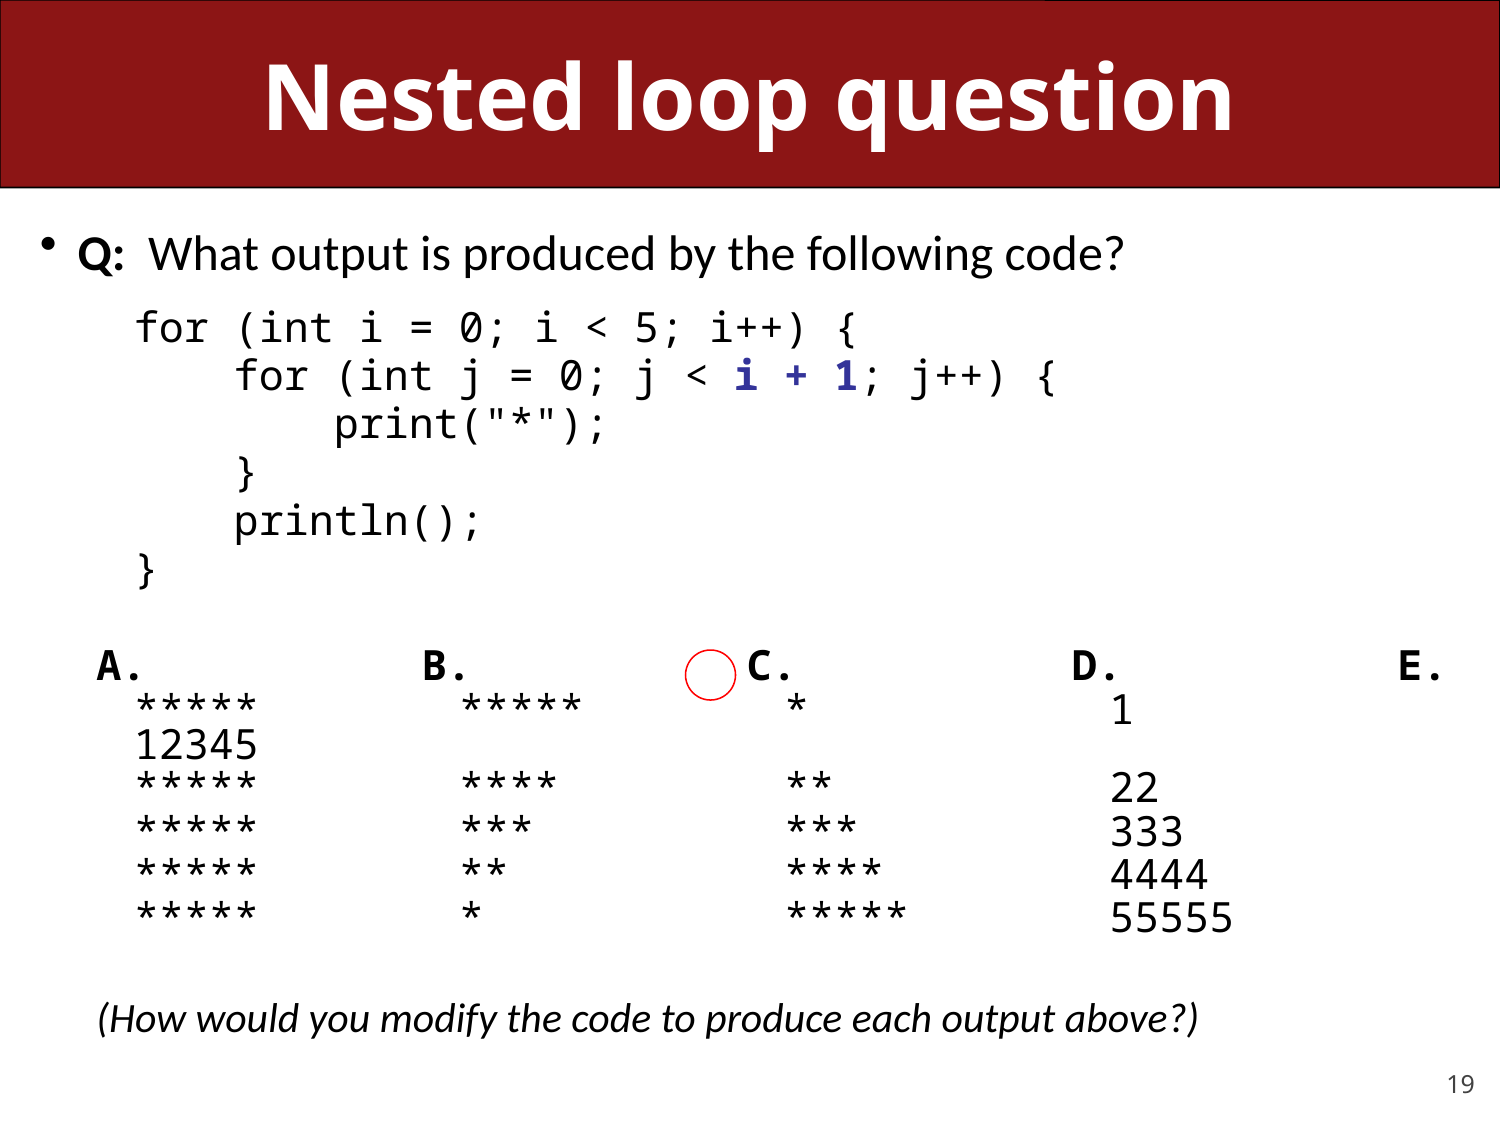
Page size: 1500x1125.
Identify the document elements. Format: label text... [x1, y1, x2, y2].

text_box [685, 650, 736, 701]
title Nested loop question [75, 0, 1425, 188]
list Q: What output is produced by the following code? for (int i = 0; i < 5; i++) { for (int j = 0; j < i + 1; j++) { print("*"); } println(); } A. B. C. D. E. ***** ***** * 1 12345 ***** **** ** 22 ***** *** *** 333 ***** ** **** 4444 ***** * ***** 55555 (How would you modify the code to produce each output above?) [24, 212, 1475, 1063]
